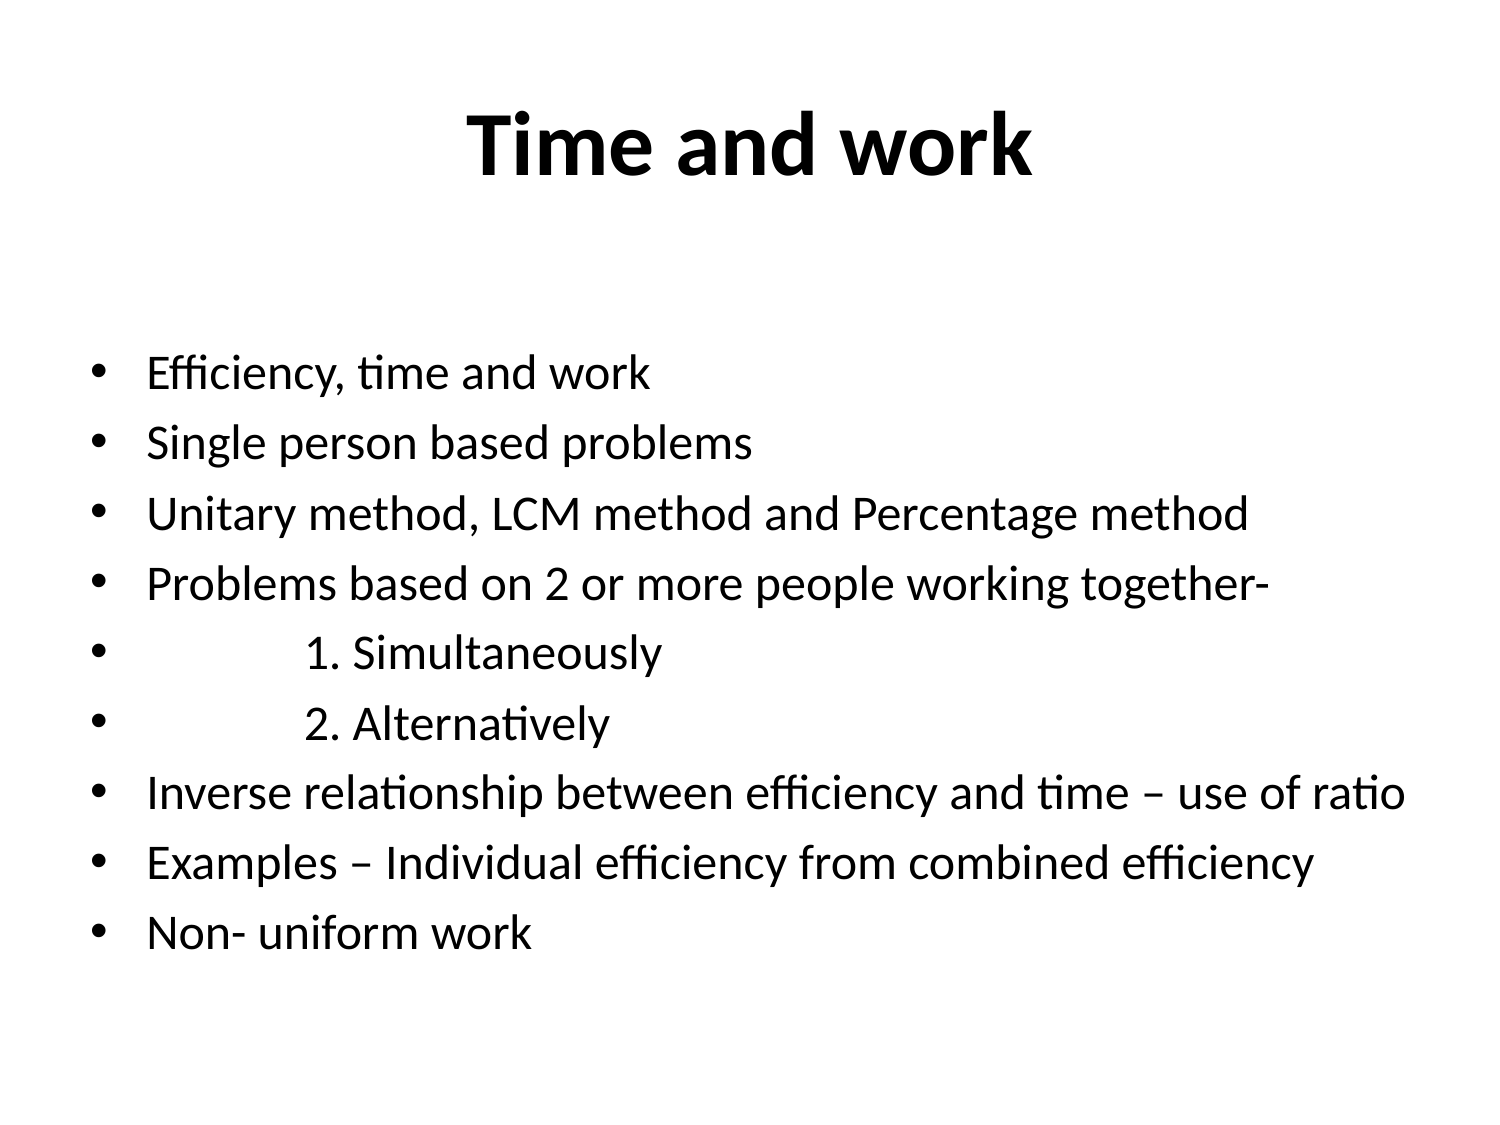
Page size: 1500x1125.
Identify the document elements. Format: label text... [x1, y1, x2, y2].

title Time and work [75, 45, 1425, 233]
list Efficiency, time and work Single person based problems Unitary method, LCM method and Percentage method Problems based on 2 or more people working together- 1. Simultaneously 2. Alternatively Inverse relationship between efficiency and time – use of ratio Examples – Individual efficiency from combined efficiency Non- uniform work [75, 262, 1425, 1005]
